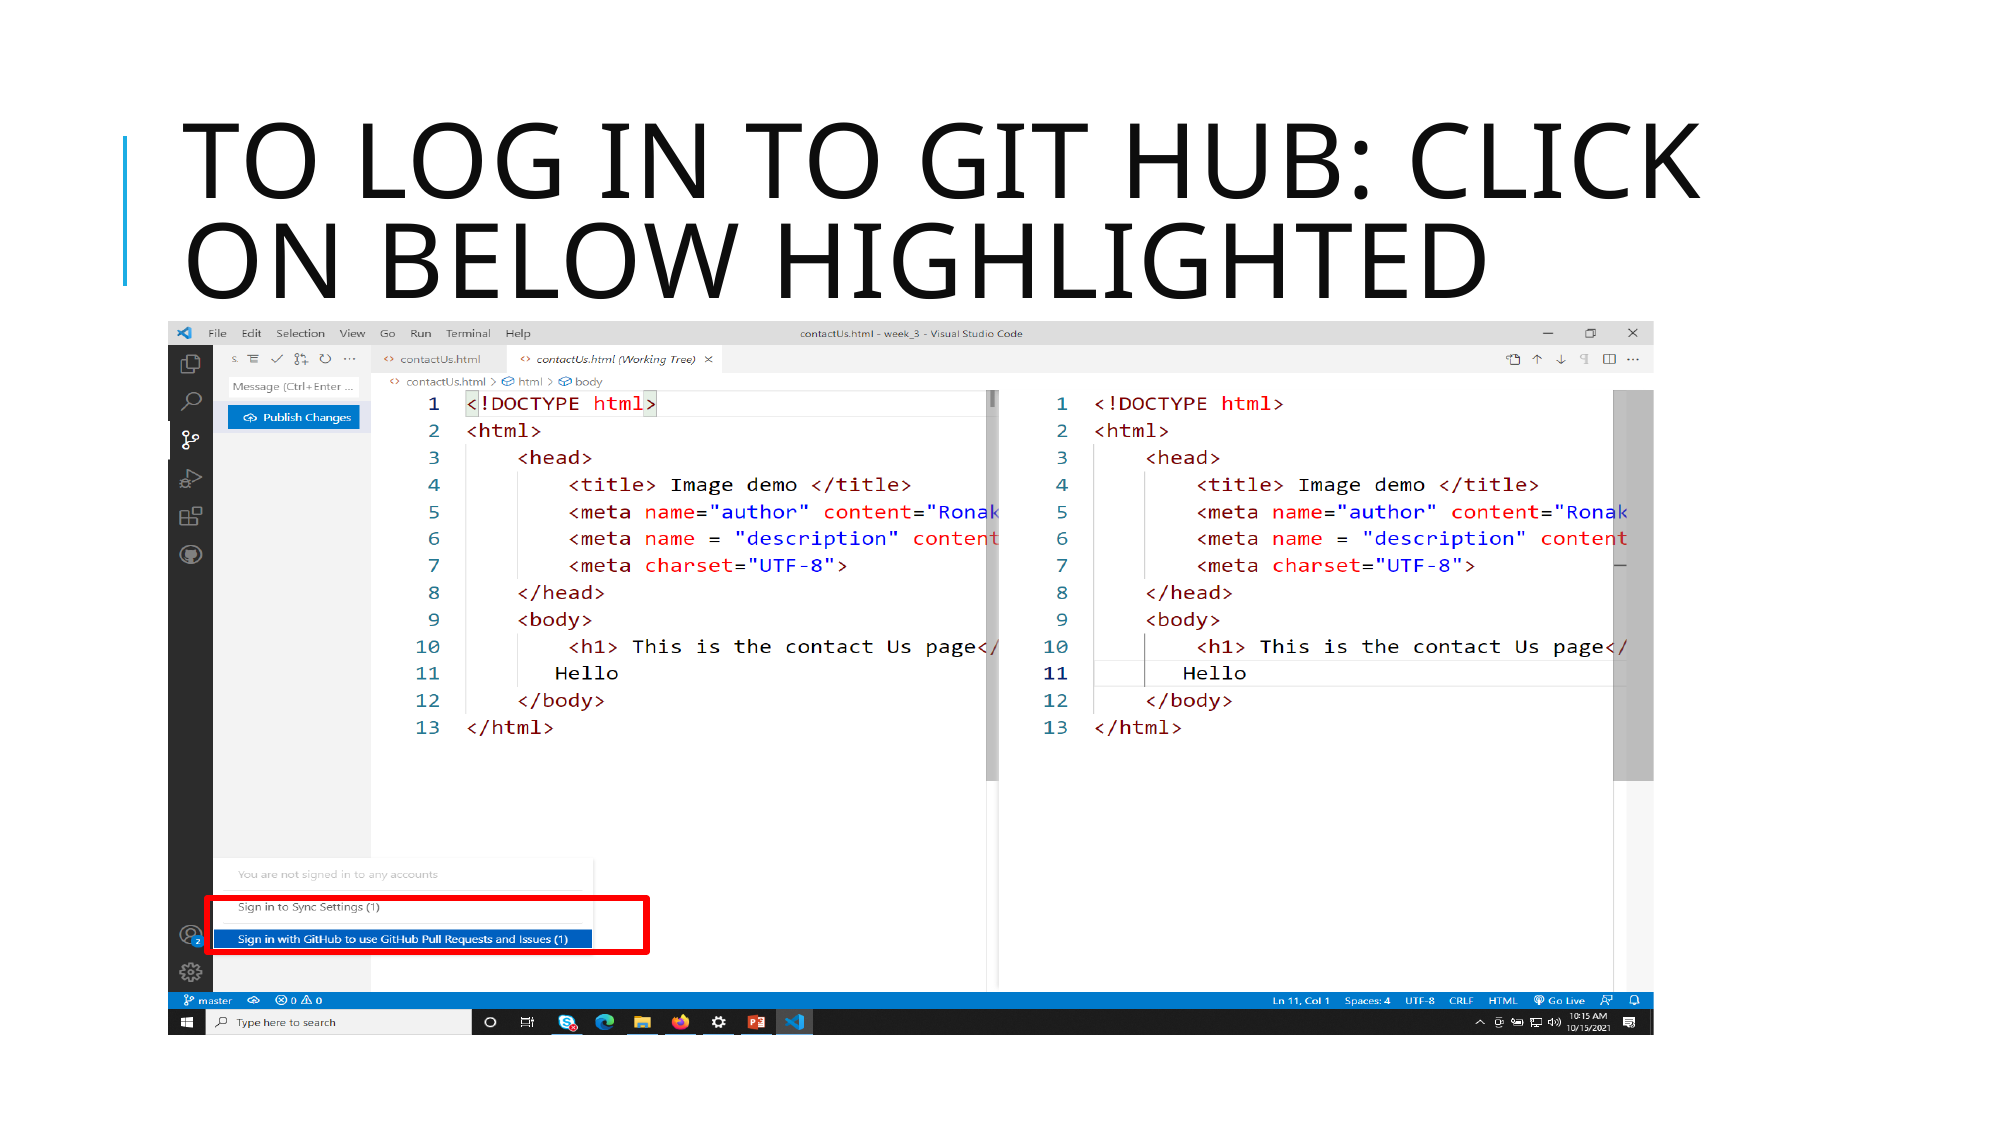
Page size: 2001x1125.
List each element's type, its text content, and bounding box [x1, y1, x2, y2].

picture [167, 321, 1654, 1036]
title To log in to git hub: click on below highlighted [168, 96, 1763, 342]
